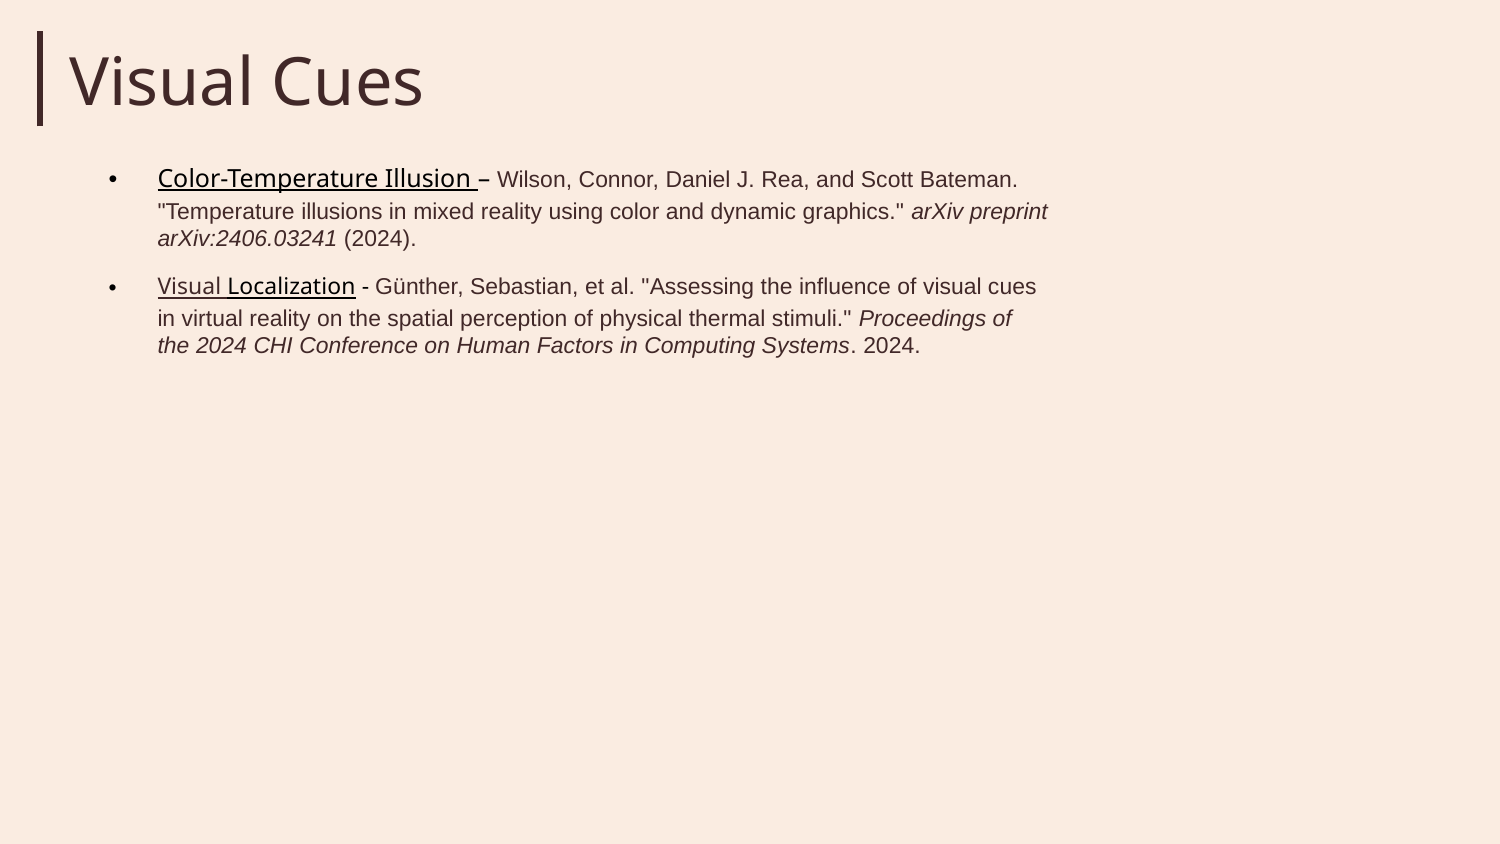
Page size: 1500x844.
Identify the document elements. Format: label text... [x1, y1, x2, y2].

text_box Color-Temperature Illusion – Wilson, Connor, Daniel J. Rea, and Scott Bateman. "Temperature illusions in mixed reality using color and dynamic graphics." arXiv preprint arXiv:2406.03241 (2024). Visual Localization - Günther, Sebastian, et al. "Assessing the influence of visual cues in virtual reality on the spatial perception of physical thermal stimuli." Proceedings of the 2024 CHI Conference on Human Factors in Computing Systems. 2024. [54, 147, 1065, 780]
text_box Visual Cues [54, 31, 1446, 127]
